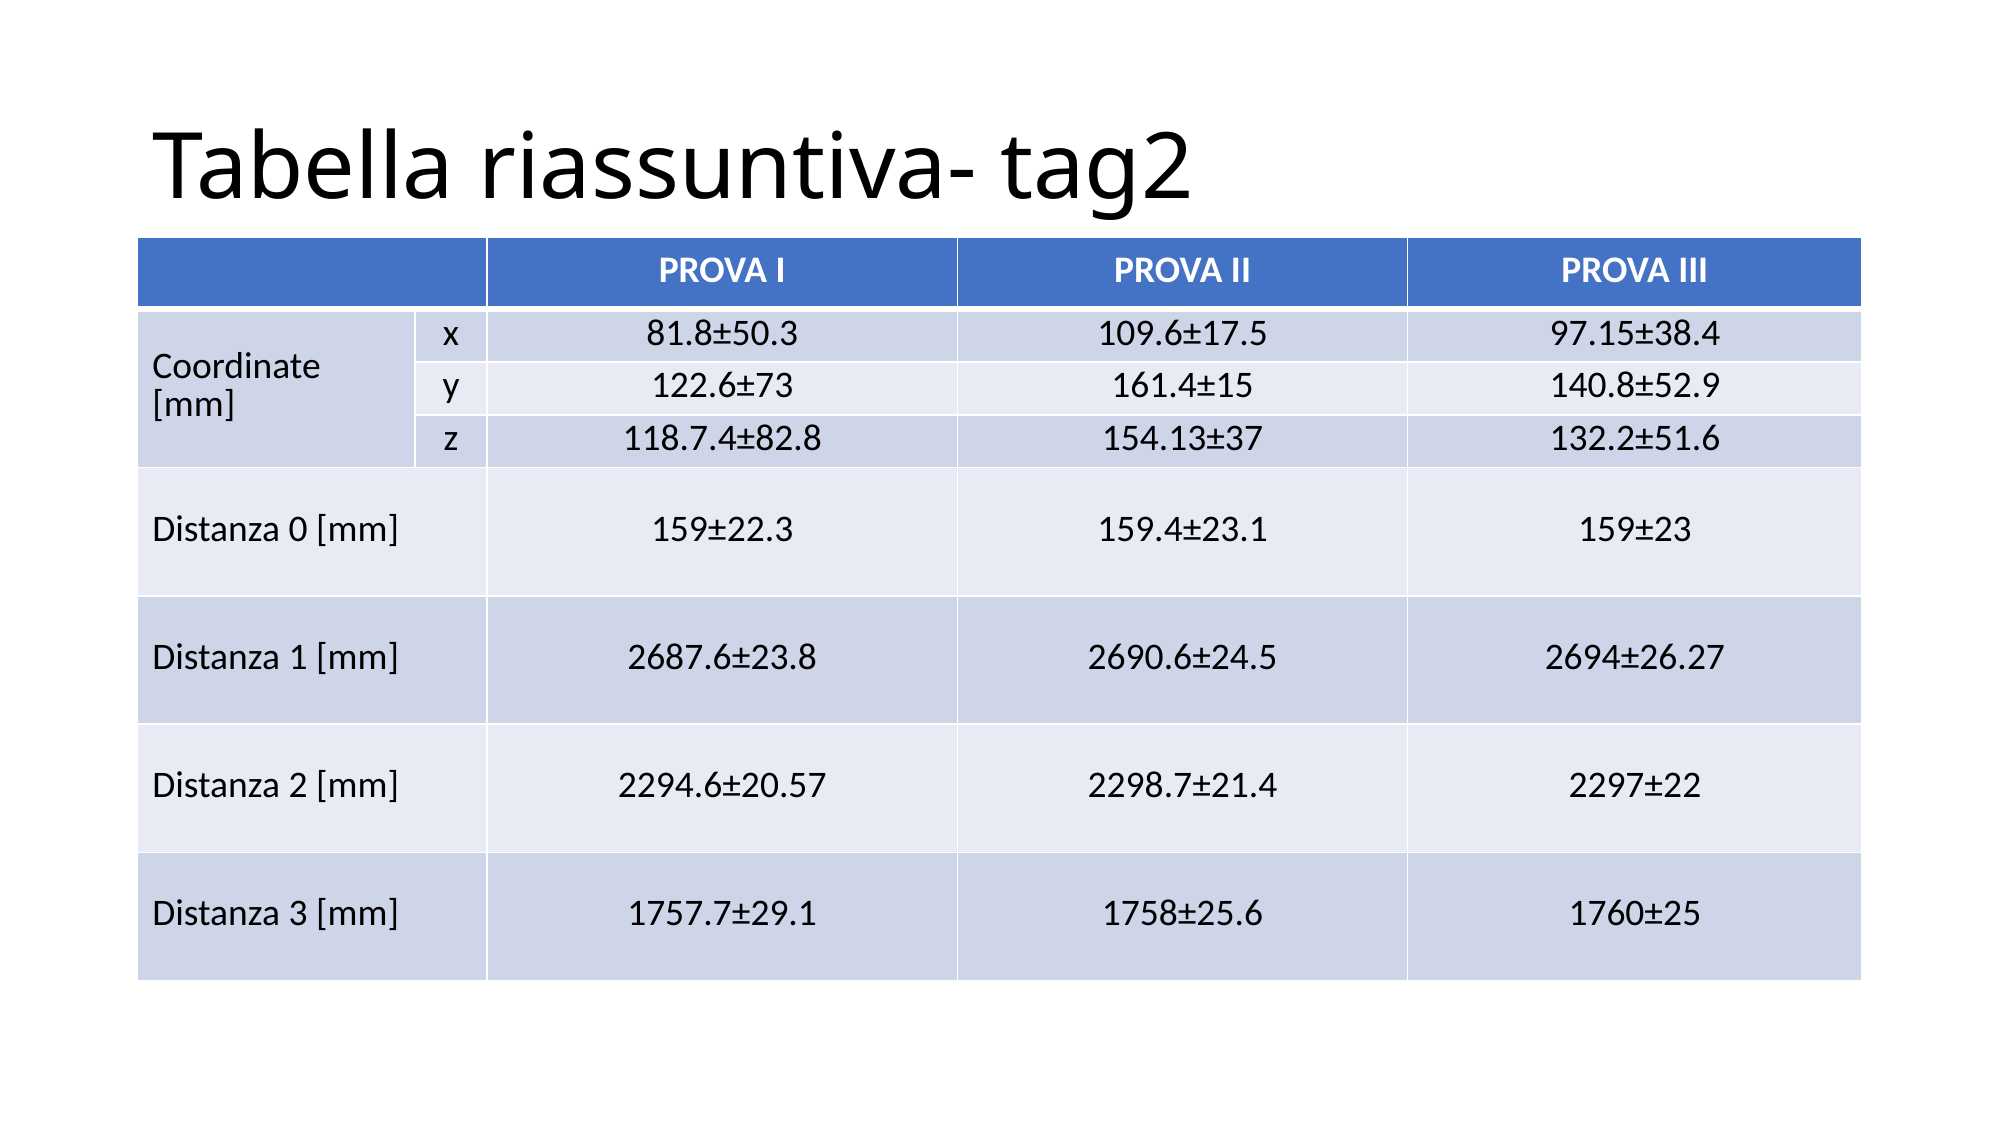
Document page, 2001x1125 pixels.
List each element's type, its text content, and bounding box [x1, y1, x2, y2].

table_cell 140.8±52.9 [1408, 363, 1861, 414]
table_header PROVA I [488, 238, 957, 306]
table_cell 159.4±23.1 [958, 468, 1407, 595]
table_header PROVA III [1408, 238, 1861, 306]
table_cell y [416, 363, 486, 414]
table_cell Distanza 1 [mm] [138, 597, 486, 723]
table_cell 2690.6±24.5 [958, 597, 1407, 723]
table_cell Distanza 3 [mm] [138, 853, 486, 980]
title Tabella riassuntiva- tag2 [137, 59, 1863, 236]
table_cell 161.4±15 [958, 363, 1407, 414]
table_cell 109.6±17.5 [958, 312, 1407, 361]
table_header PROVA II [958, 238, 1407, 306]
table_cell x [416, 312, 486, 361]
table_cell 2687.6±23.8 [488, 597, 957, 723]
table_cell 1758±25.6 [958, 853, 1407, 980]
table_cell z [416, 416, 486, 467]
table_cell 154.13±37 [958, 416, 1407, 467]
table_cell 118.7.4±82.8 [488, 416, 957, 467]
table_cell 2297±22 [1408, 725, 1861, 852]
table_cell 159±23 [1408, 468, 1861, 595]
table_cell 2294.6±20.57 [488, 725, 957, 852]
table_cell 1760±25 [1408, 853, 1861, 980]
table_cell Distanza 0 [mm] [138, 468, 486, 595]
table_cell 159±22.3 [488, 468, 957, 595]
table_cell 132.2±51.6 [1408, 416, 1861, 467]
table_cell 2298.7±21.4 [958, 725, 1407, 852]
table_header [138, 238, 486, 306]
table_cell 122.6±73 [488, 363, 957, 414]
table_cell 97.15±38.4 [1408, 312, 1861, 361]
table_cell Distanza 2 [mm] [138, 725, 486, 852]
table_cell 1757.7±29.1 [488, 853, 957, 980]
table_cell 2694±26.27 [1408, 597, 1861, 723]
table_cell Coordinate [mm] [138, 312, 414, 467]
table_cell 81.8±50.3 [488, 312, 957, 361]
